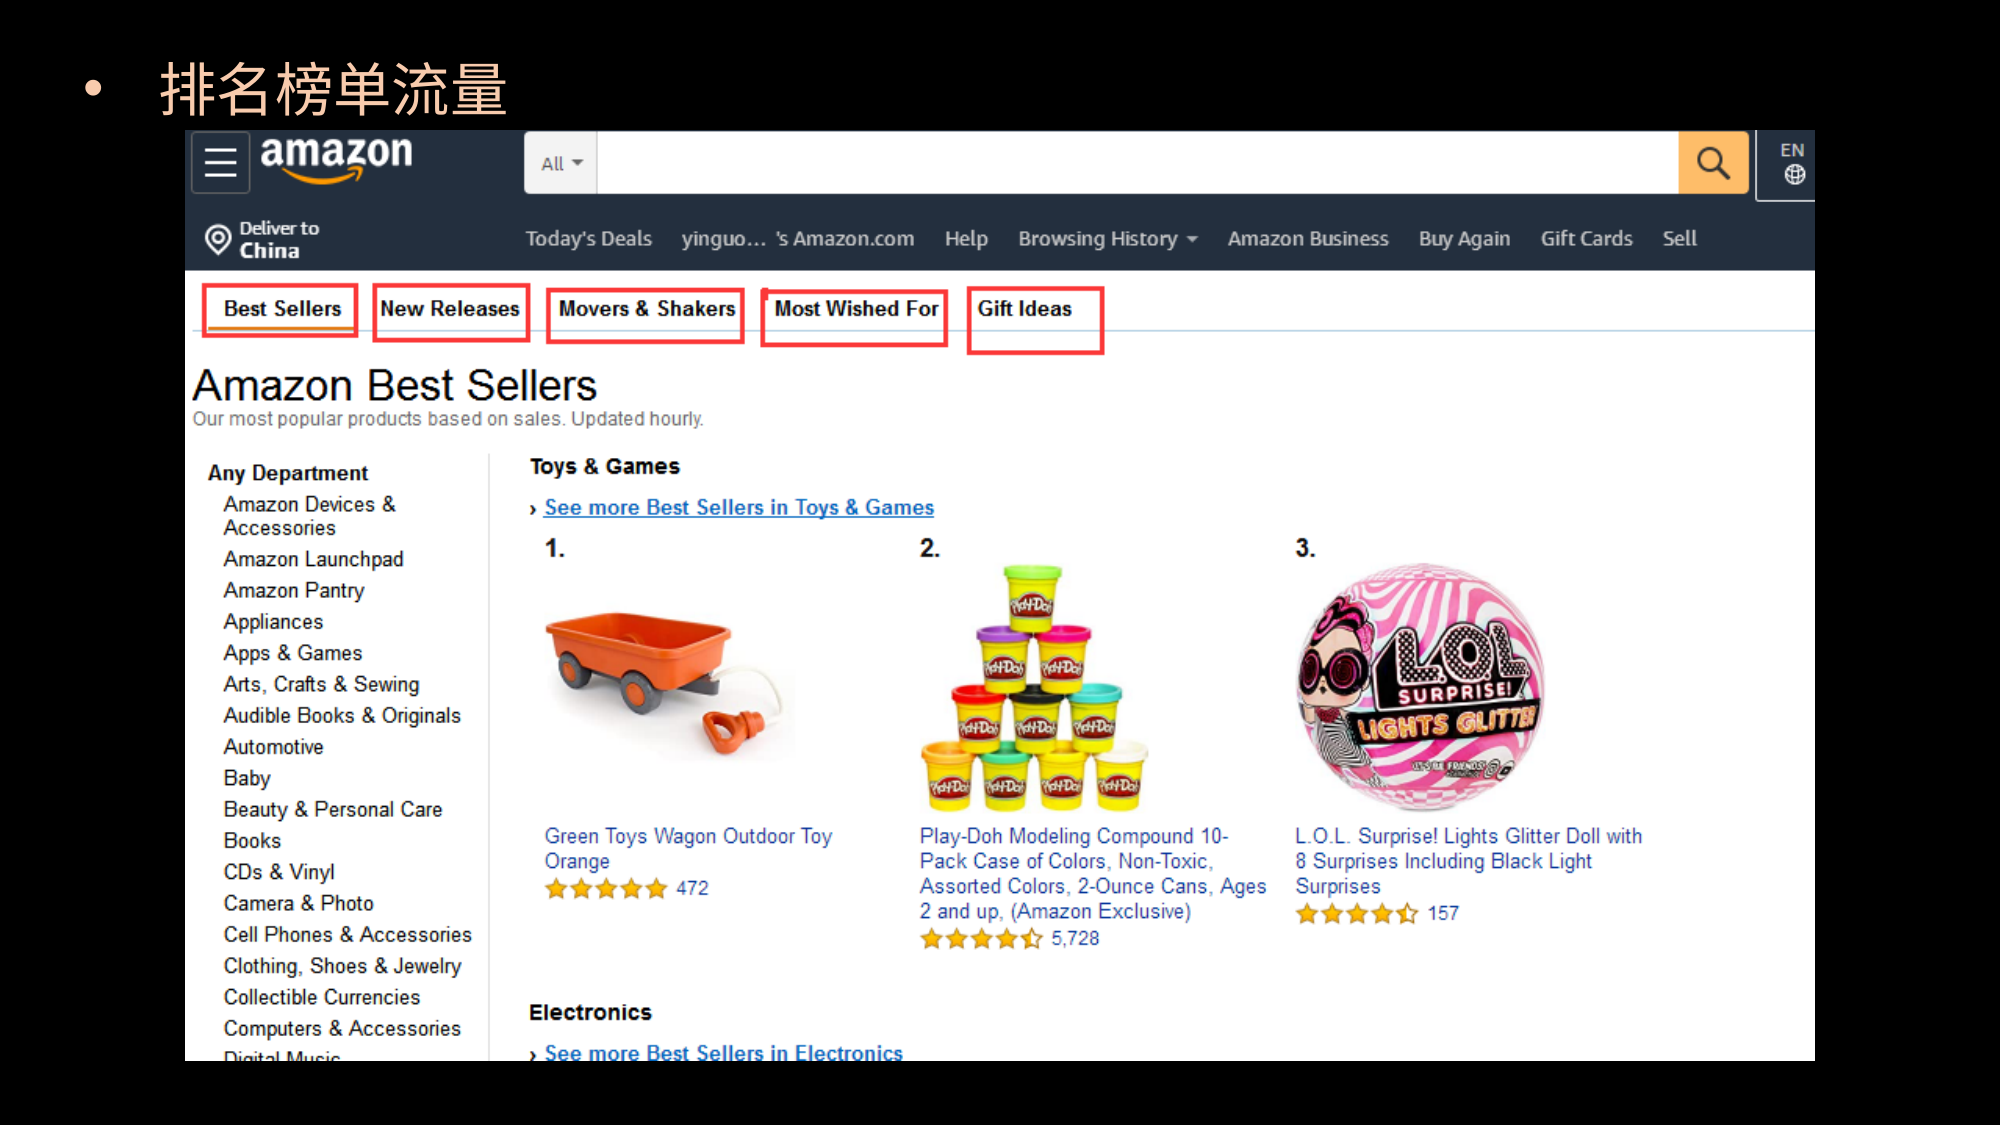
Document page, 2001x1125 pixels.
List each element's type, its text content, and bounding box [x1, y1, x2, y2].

picture [185, 130, 1815, 1061]
text_box 排名榜单流量 [69, 45, 524, 130]
